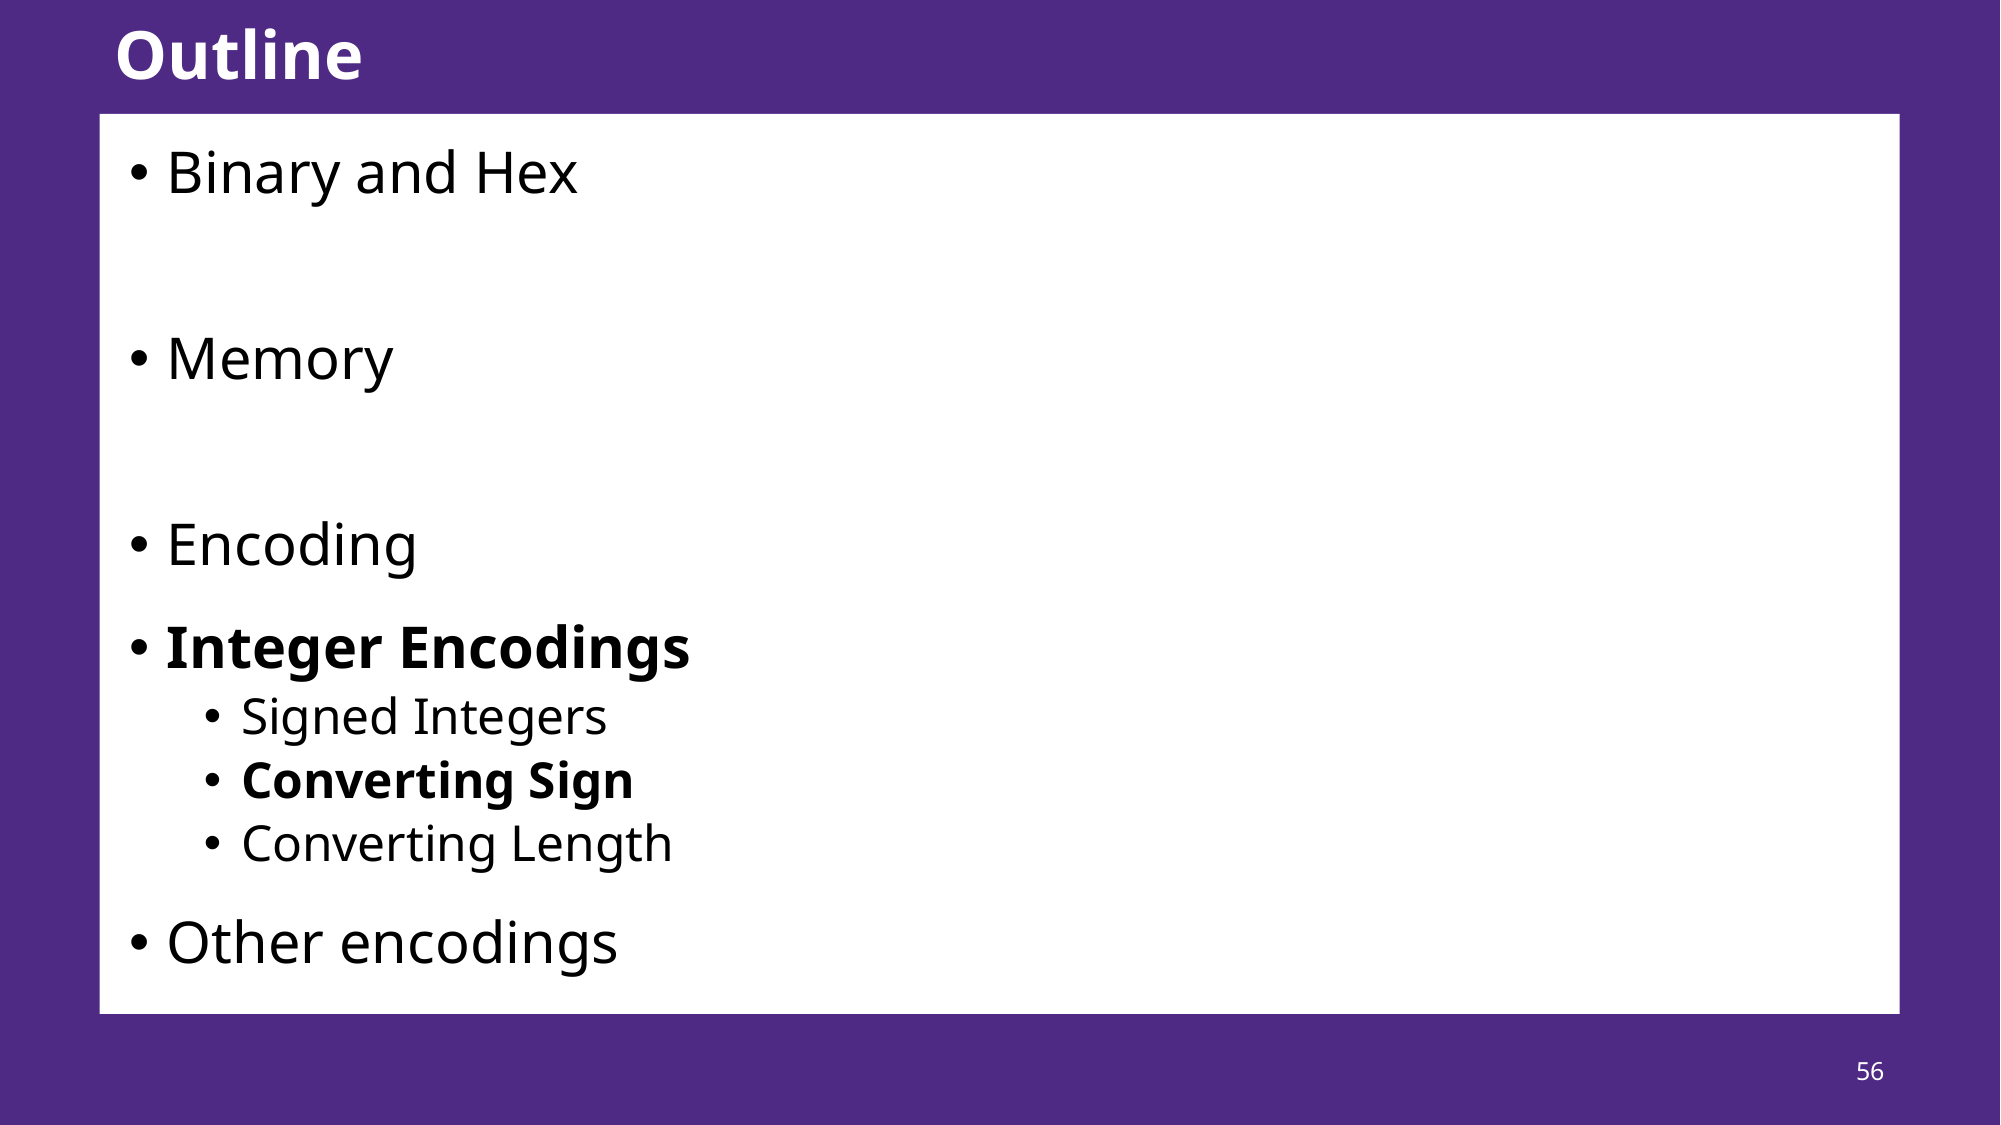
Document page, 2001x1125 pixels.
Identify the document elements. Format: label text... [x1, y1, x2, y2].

title Outline [99, 1, 1900, 114]
list Binary and Hex Memory Encoding Integer Encodings Signed Integers Converting Sign Converting Length Other encodings [99, 114, 1900, 1014]
slide_number 56 [1749, 1042, 1900, 1103]
